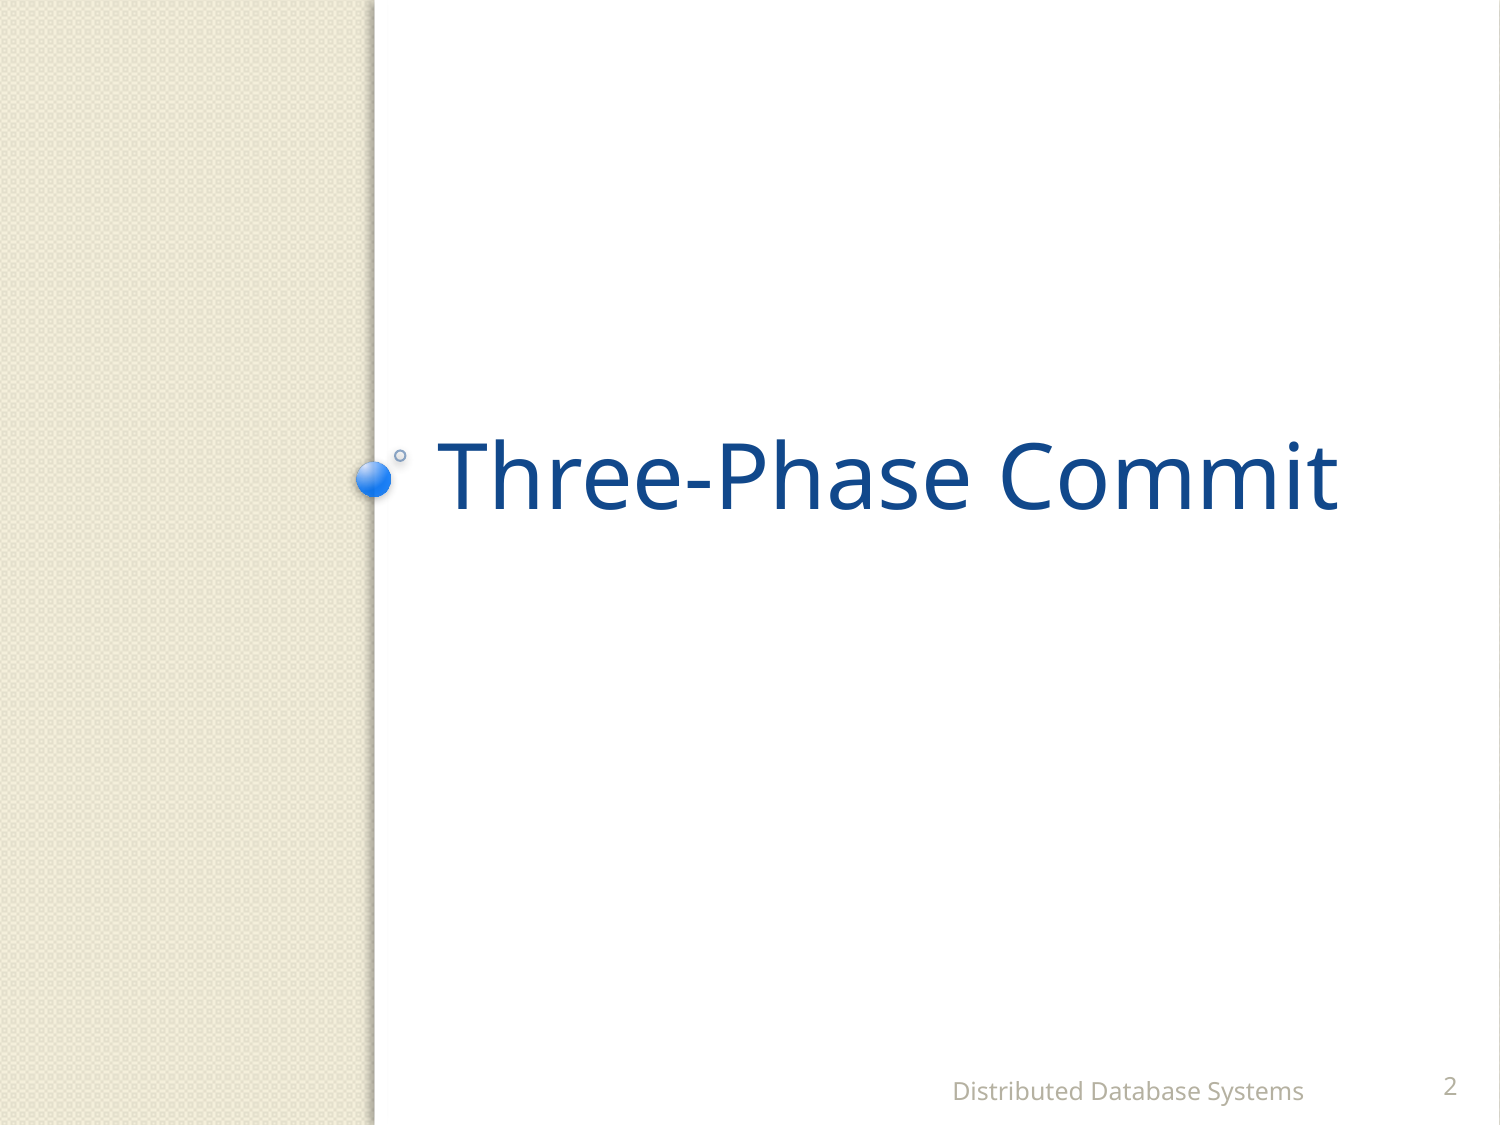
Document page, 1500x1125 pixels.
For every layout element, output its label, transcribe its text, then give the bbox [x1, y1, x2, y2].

footer Distributed Database Systems [937, 1034, 1413, 1113]
title Three-Phase Commit [422, 426, 1473, 802]
slide_number 2 [1413, 1034, 1488, 1113]
